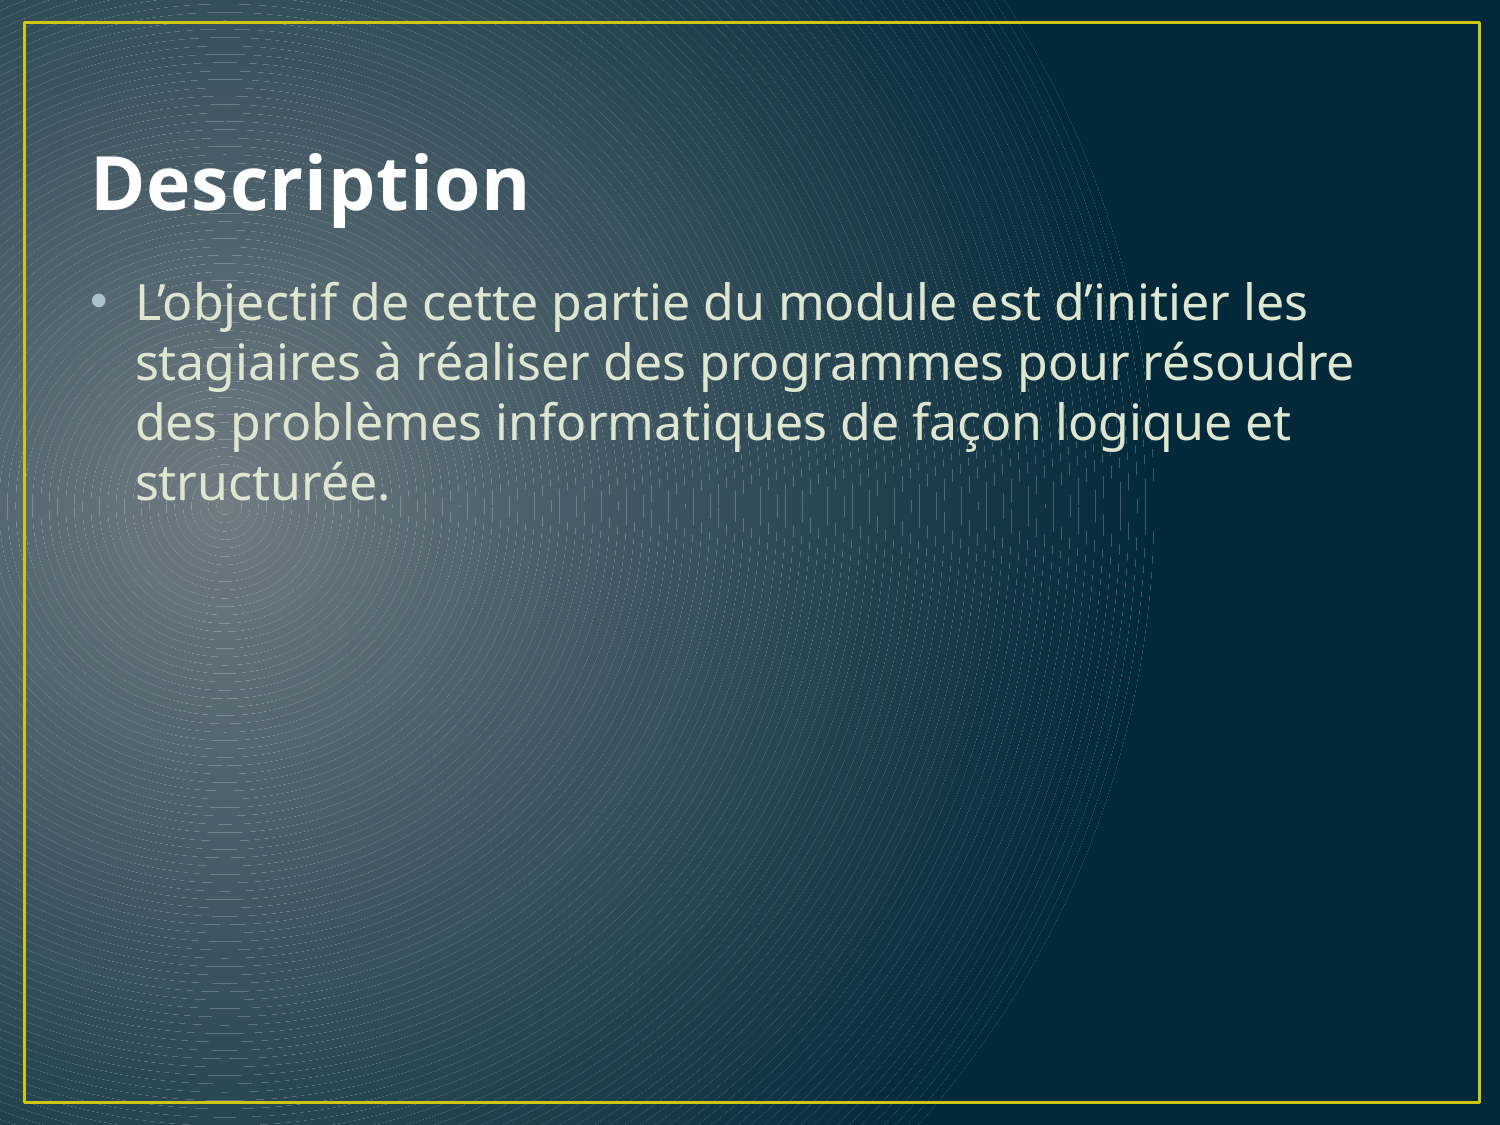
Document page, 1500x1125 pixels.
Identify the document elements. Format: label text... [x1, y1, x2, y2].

title Description [75, 45, 1425, 233]
list L’objectif de cette partie du module est d’initier les stagiaires à réaliser des programmes pour résoudre des problèmes informatiques de façon logique et structurée. [75, 262, 1425, 1005]
